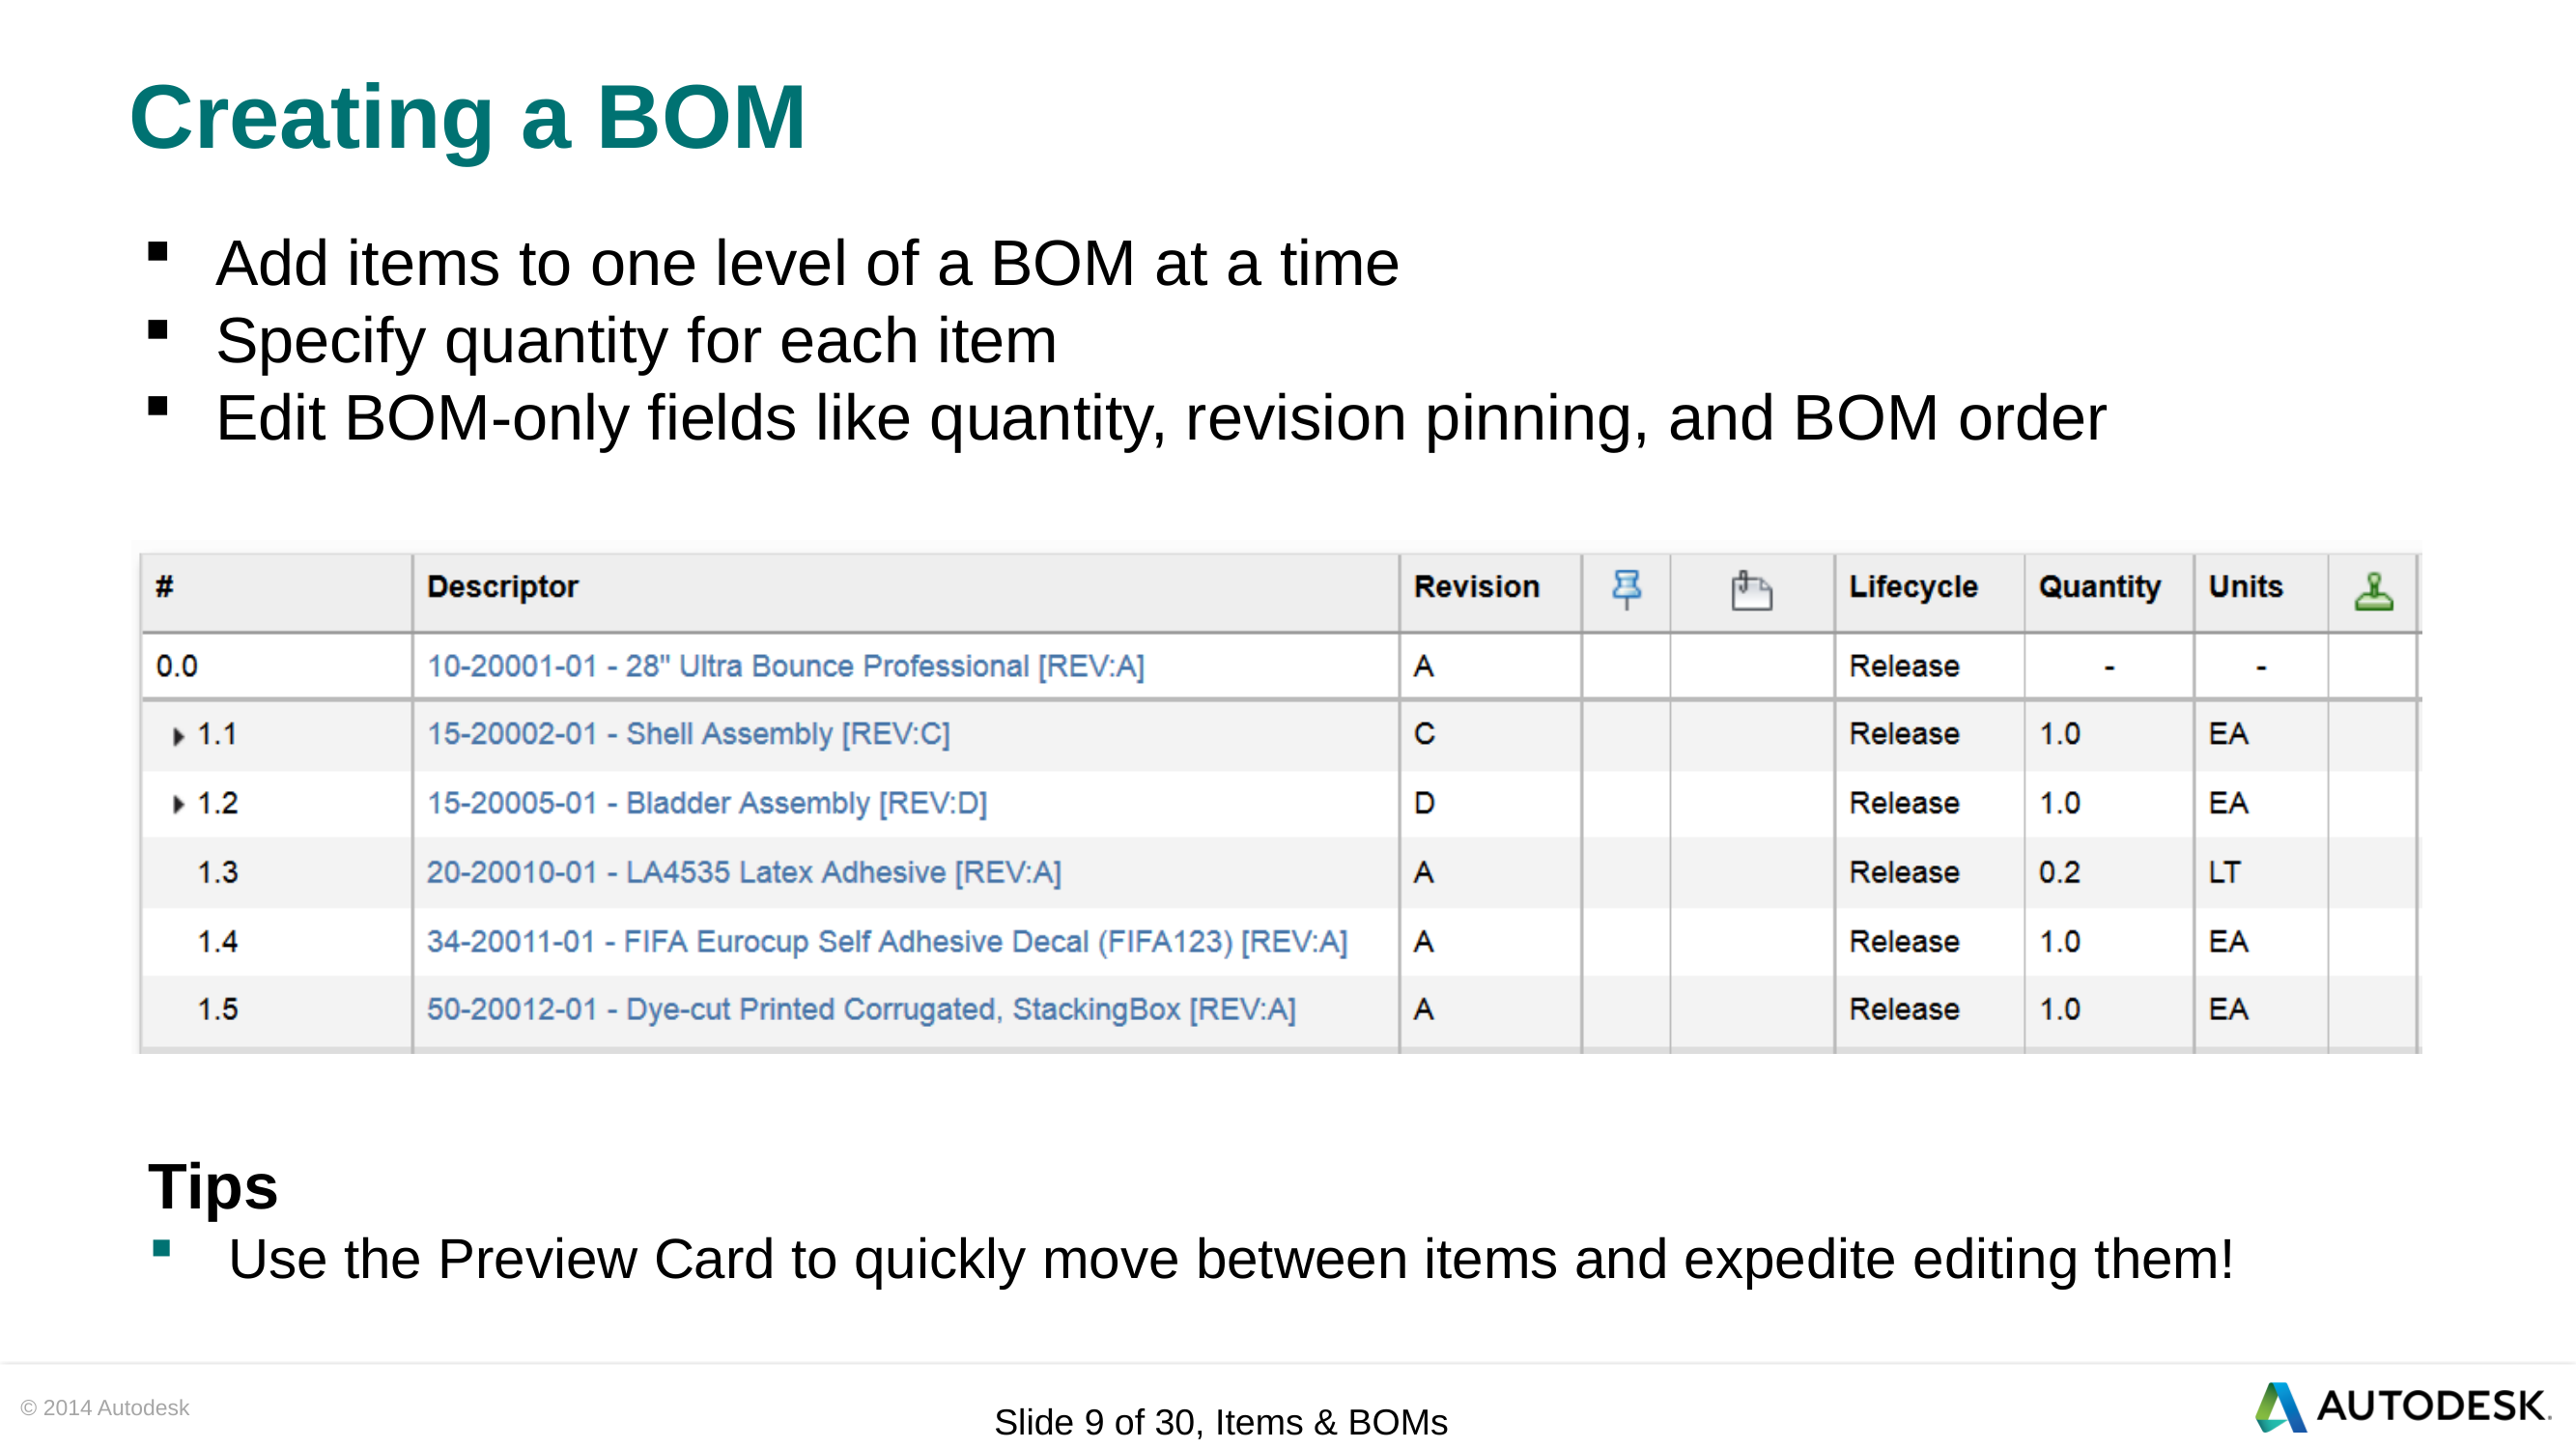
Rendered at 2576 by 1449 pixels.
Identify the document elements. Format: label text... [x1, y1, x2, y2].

text_box Tips Use the Preview Card to quickly move between items and expedite editing them! [131, 1144, 2485, 1322]
picture [131, 540, 2422, 1055]
text_box Add items to one level of a BOM at a time Specify quantity for each item Edit BOM-only fields like quantity, revision pinning, and BOM order [128, 213, 2428, 543]
picture [2255, 1382, 2552, 1433]
title Creating a BOM [128, 58, 2448, 299]
